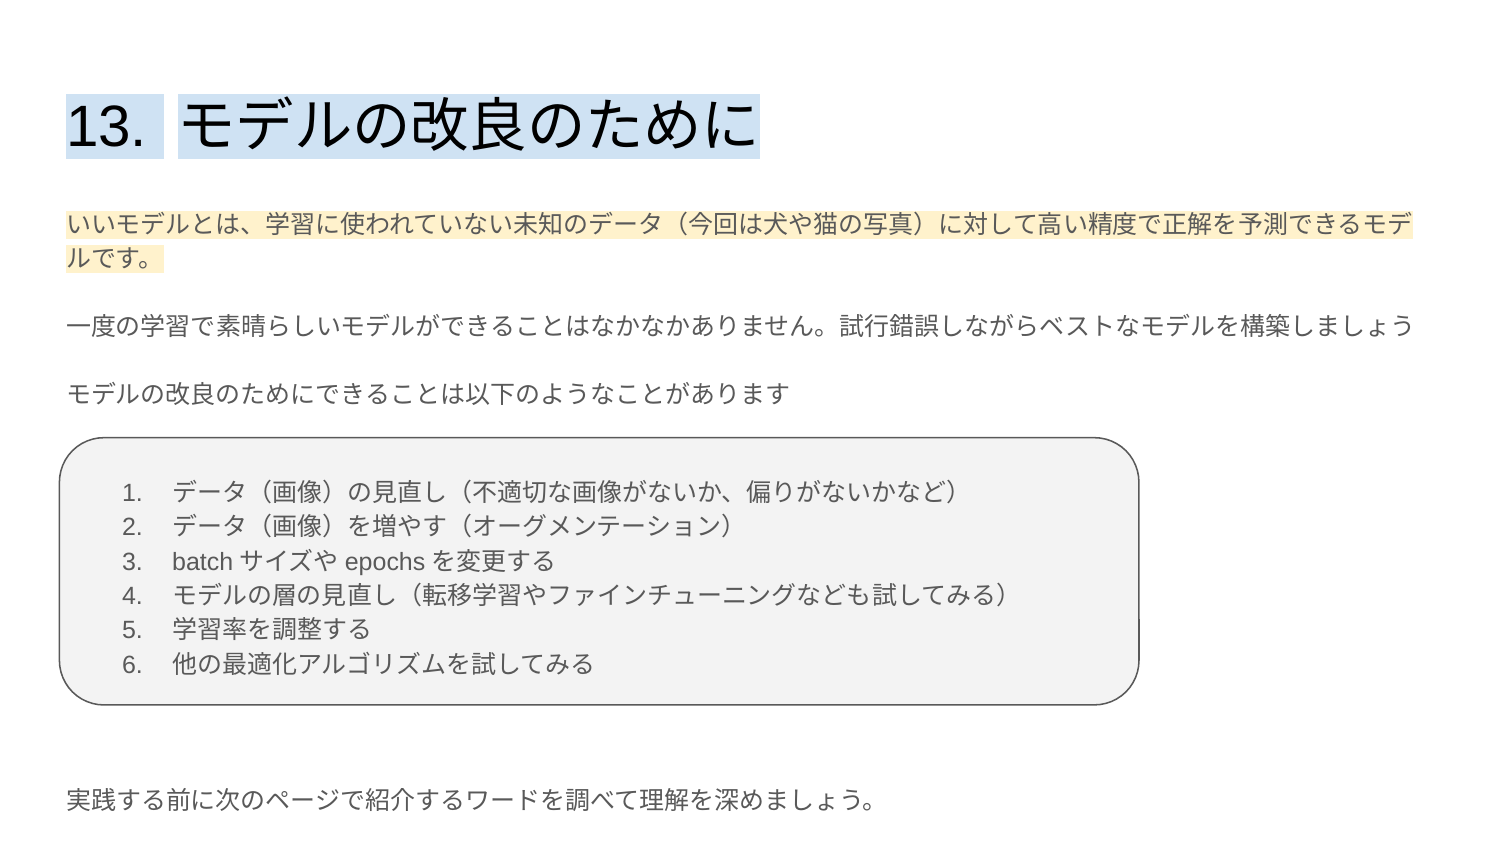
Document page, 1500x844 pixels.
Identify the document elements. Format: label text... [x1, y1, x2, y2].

list いいモデルとは、学習に使われていない未知のデータ（今回は犬や猫の写真）に対して高い精度で正解を予測できるモデルです。 一度の学習で素晴らしいモデルができることはなかなかありません。試行錯誤しながらベストなモデルを構築しましょう モデルの改良のためにできることは以下のようなことがあります 実践する前に次のページで紹介するワードを調べて理解を深めましょう。 [51, 189, 1449, 804]
text_box データ（画像）の見直し（不適切な画像がないか、偏りがないかなど） データ（画像）を増やす（オーグメンテーション） batchサイズやepochsを変更する モデルの層の見直し（転移学習やファインチューニングなども試してみる） 学習率を調整する 他の最適化アルゴリズムを試してみる [82, 456, 1122, 676]
title 13. モデルの改良のために [51, 72, 1449, 167]
text_box [59, 437, 1139, 705]
